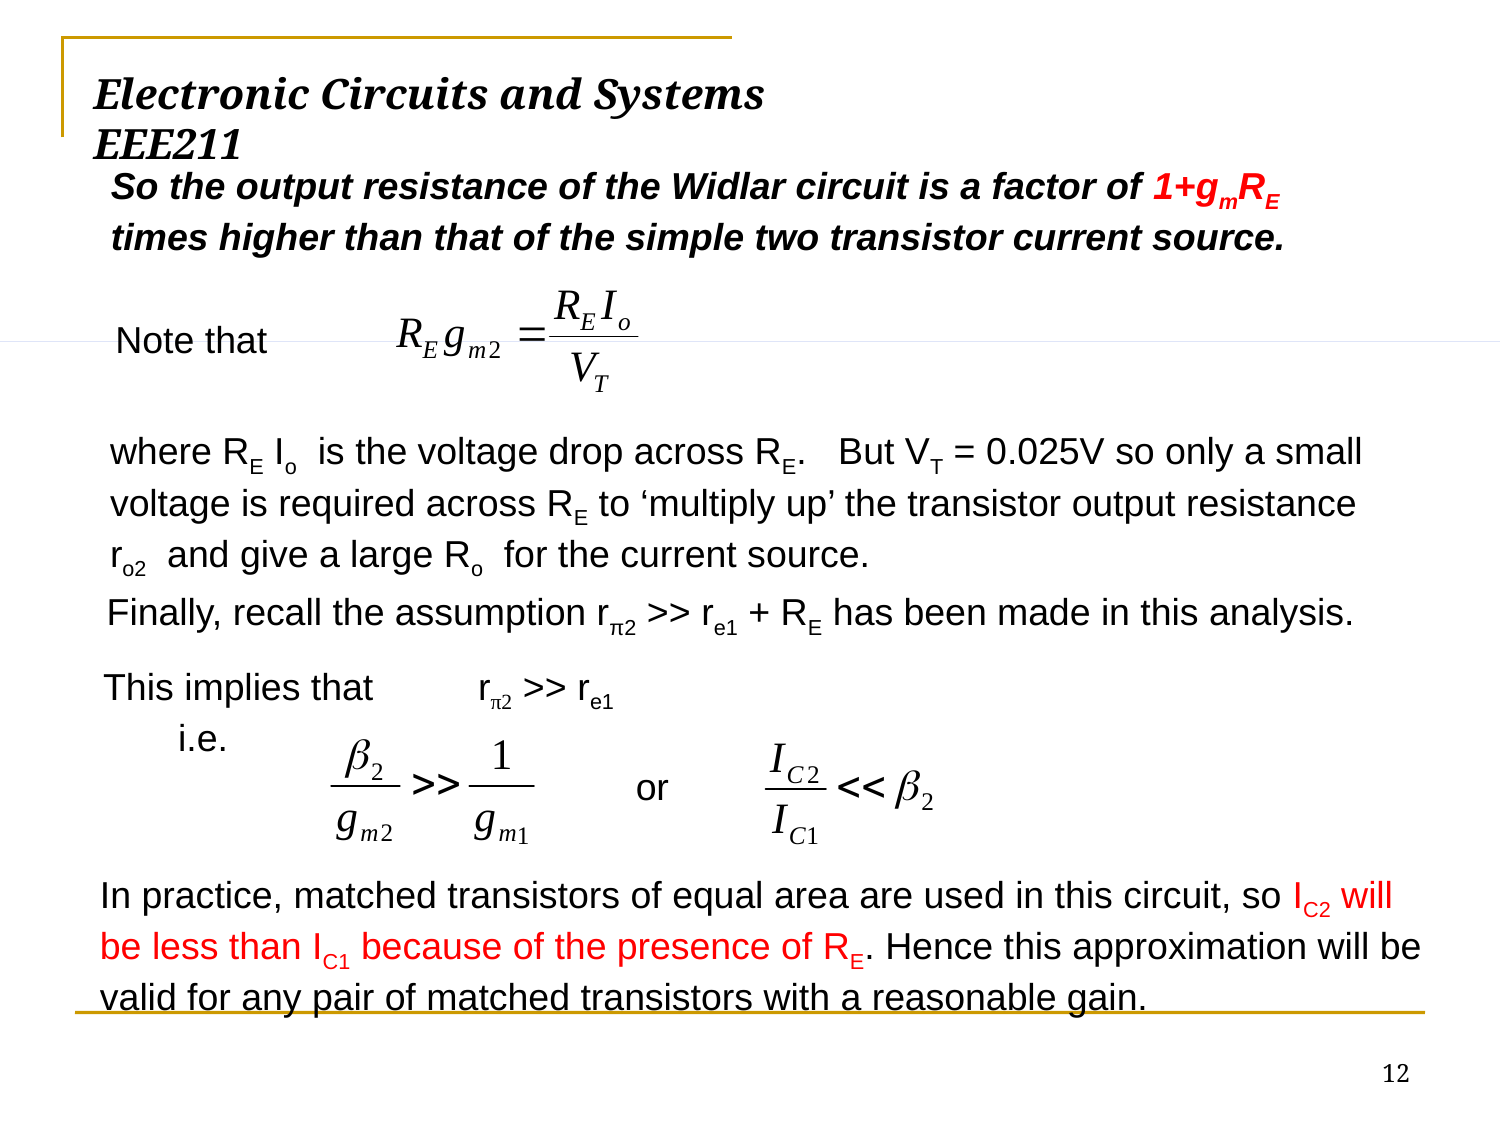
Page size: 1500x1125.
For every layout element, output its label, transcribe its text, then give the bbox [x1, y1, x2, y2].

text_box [758, 731, 943, 855]
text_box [323, 728, 544, 856]
text_box This implies that rπ2 >> re1 i.e. [88, 655, 674, 767]
slide_number 12 [1074, 1026, 1426, 1100]
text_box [94, 278, 1393, 571]
text_box So the output resistance of the Widlar circuit is a factor of 1+gmRE times higher than that of the simple two transistor current source. [96, 154, 1347, 266]
text_box In practice, matched transistors of equal area are used in this circuit, so IC2 will be less than IC1 because of the presence of RE. Hence this approximation will be valid for any pair of matched transistors with a reasonable gain. [85, 863, 1451, 1026]
text_box Electronic Circuits and Systems EEE211 [78, 60, 1418, 152]
text_box or [621, 755, 693, 816]
text_box Finally, recall the assumption rπ2 >> re1 + RE has been made in this analysis. [91, 580, 1436, 647]
